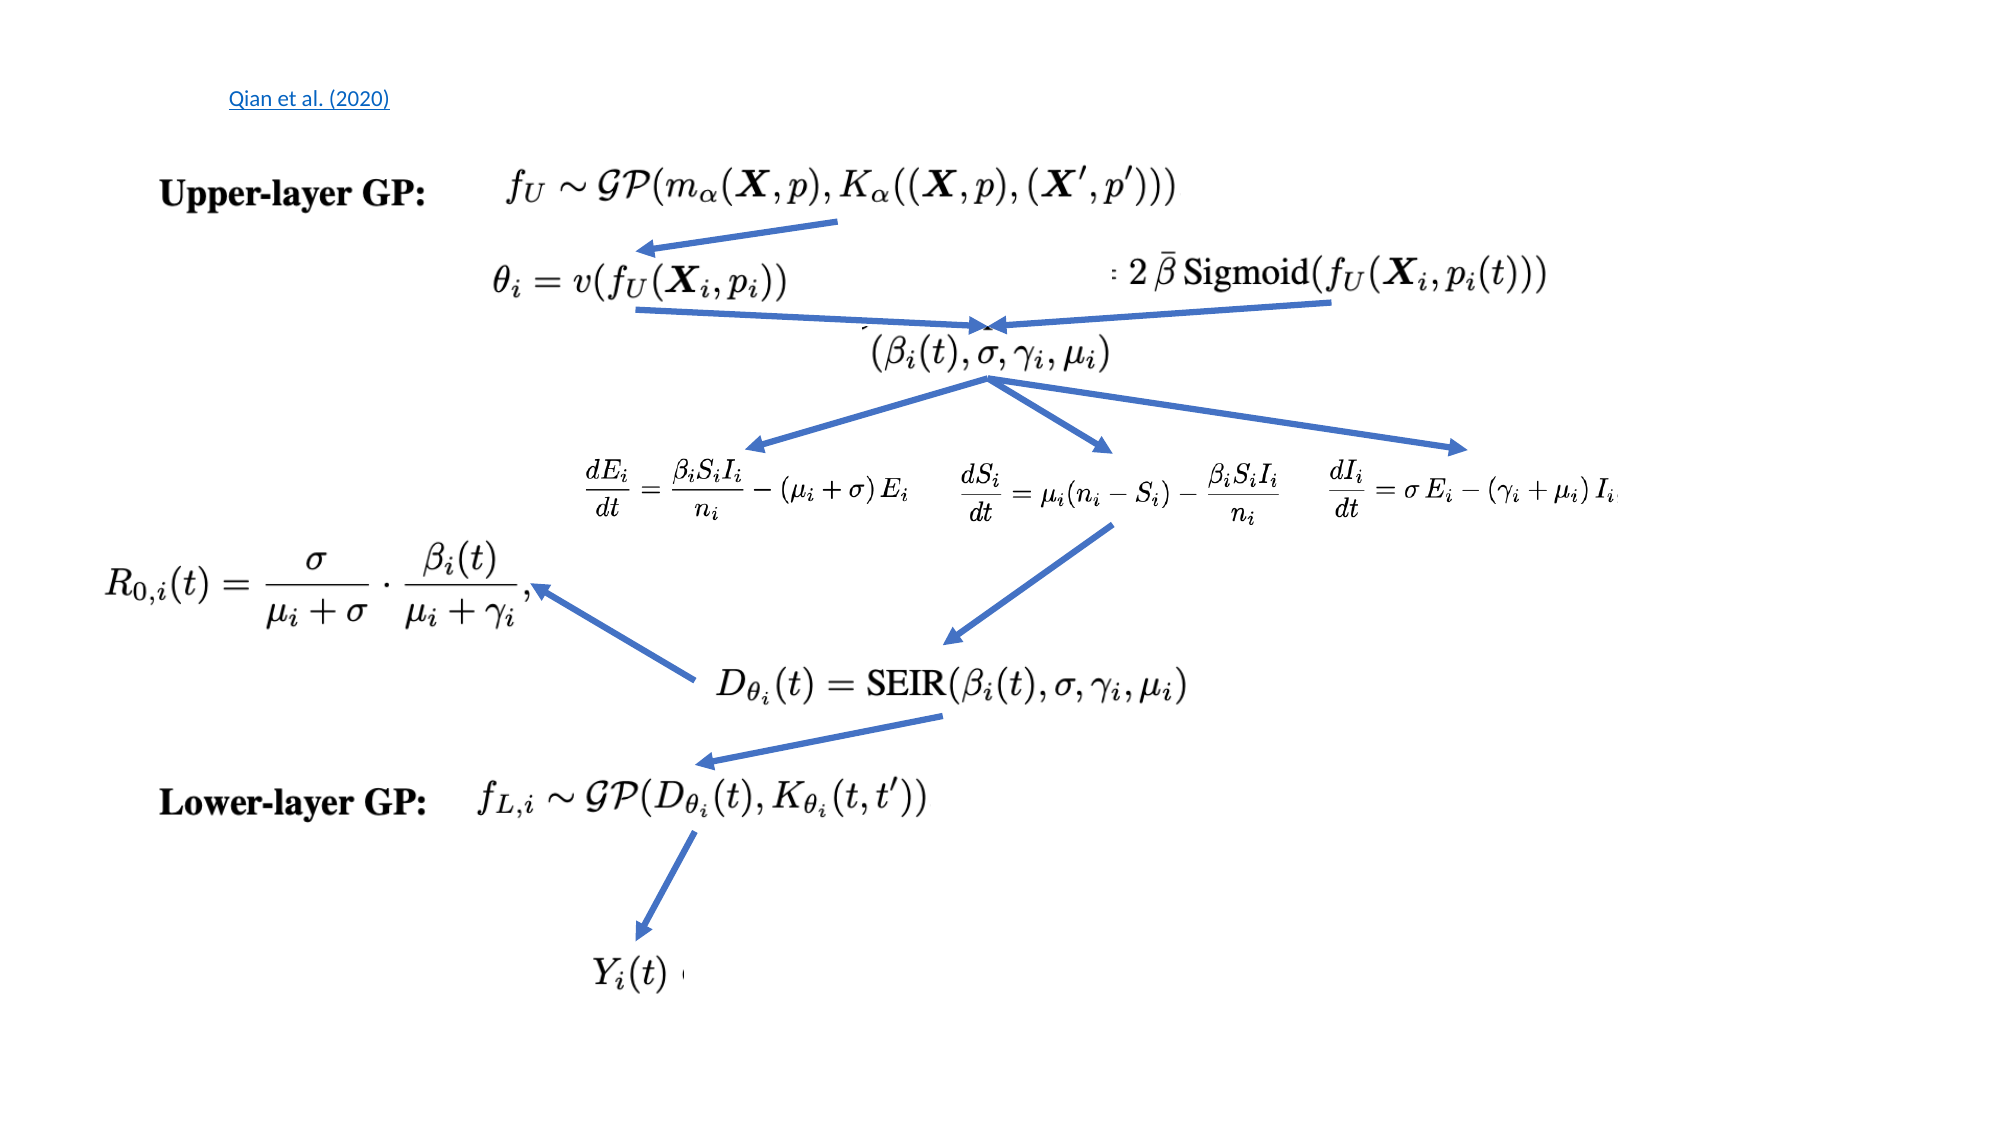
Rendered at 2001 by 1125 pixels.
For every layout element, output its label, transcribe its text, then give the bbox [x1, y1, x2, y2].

picture [494, 156, 1181, 222]
picture [587, 941, 684, 1002]
picture [862, 327, 1113, 378]
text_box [694, 716, 943, 765]
picture [1112, 244, 1551, 303]
picture [1317, 450, 1618, 528]
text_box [635, 831, 695, 942]
picture [459, 764, 931, 832]
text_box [530, 583, 695, 681]
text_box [942, 524, 1113, 646]
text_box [1113, 378, 1468, 450]
picture [694, 645, 1191, 717]
picture [133, 767, 434, 841]
picture [133, 157, 434, 218]
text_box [635, 309, 987, 327]
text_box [635, 221, 838, 252]
picture [88, 526, 531, 640]
picture [942, 453, 1283, 525]
text_box Qian et al. (2020) [105, 76, 514, 119]
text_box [987, 302, 1332, 327]
picture [481, 251, 790, 310]
picture [582, 449, 908, 527]
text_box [744, 378, 987, 450]
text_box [987, 378, 1113, 454]
